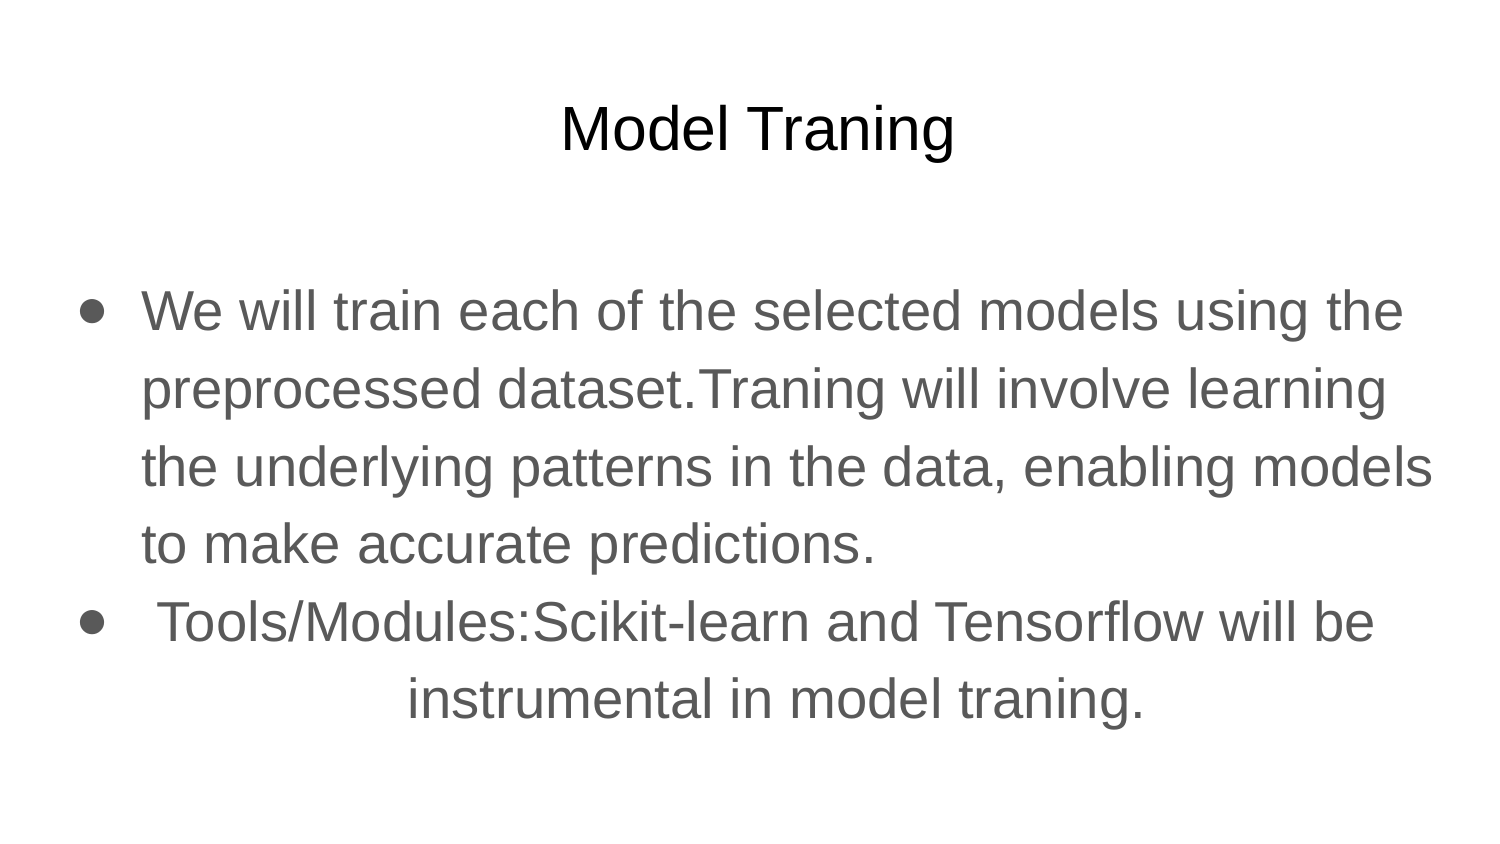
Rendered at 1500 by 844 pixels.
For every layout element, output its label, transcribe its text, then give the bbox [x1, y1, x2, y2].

title Model Traning [51, 72, 1449, 167]
list We will train each of the selected models using the preprocessed dataset.Traning will involve learning the underlying patterns in the data, enabling models to make accurate predictions. Tools/Modules:Scikit-learn and Tensorflow will be instrumental in model traning. [51, 249, 1449, 801]
